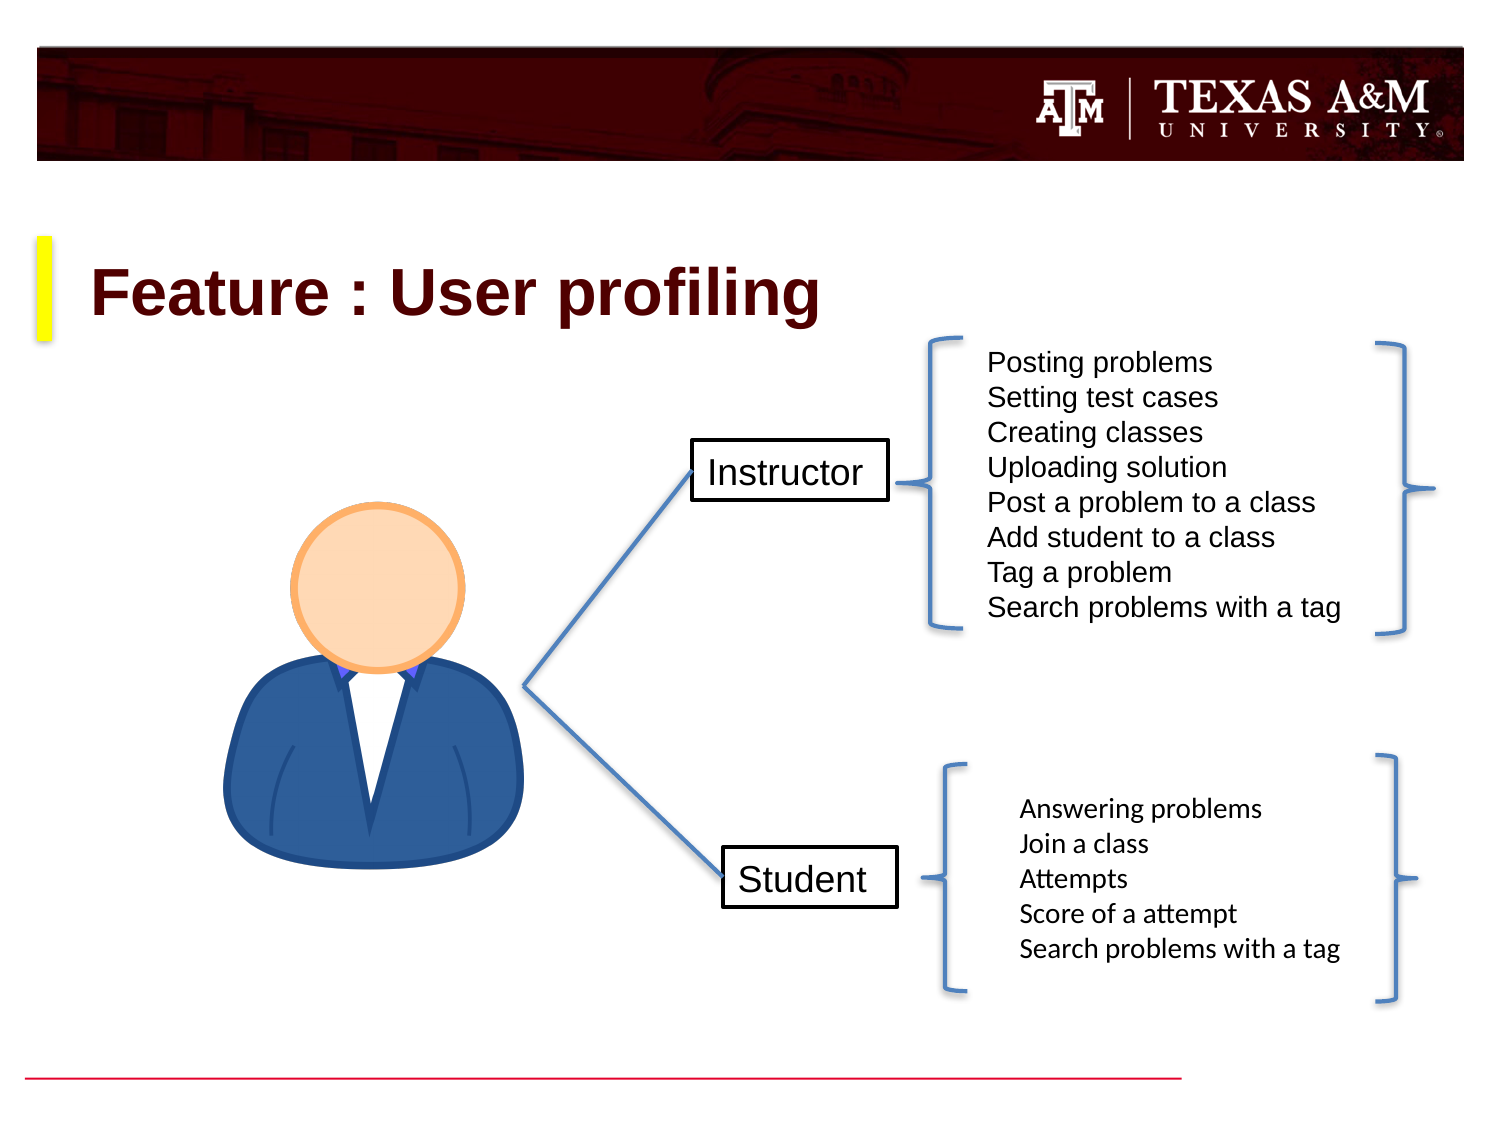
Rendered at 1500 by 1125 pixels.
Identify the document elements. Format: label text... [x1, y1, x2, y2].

text_box Answering problems Join a class Attempts Score of a attempt Search problems with a tag [1004, 782, 1382, 972]
text_box [1375, 752, 1419, 1004]
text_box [523, 470, 693, 685]
picture [37, 45, 1464, 161]
text_box [920, 761, 968, 994]
title Feature : User profiling [75, 195, 1425, 383]
text_box [895, 335, 964, 631]
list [223, 501, 518, 871]
text_box Posting problems Setting test cases Creating classes Uploading solution Post a problem to a class Add student to a class Tag a problem Search problems with a tag [972, 335, 1394, 631]
text_box [1375, 342, 1436, 637]
text_box Instructor [690, 438, 890, 502]
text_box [523, 685, 724, 878]
text_box Student [721, 845, 899, 909]
